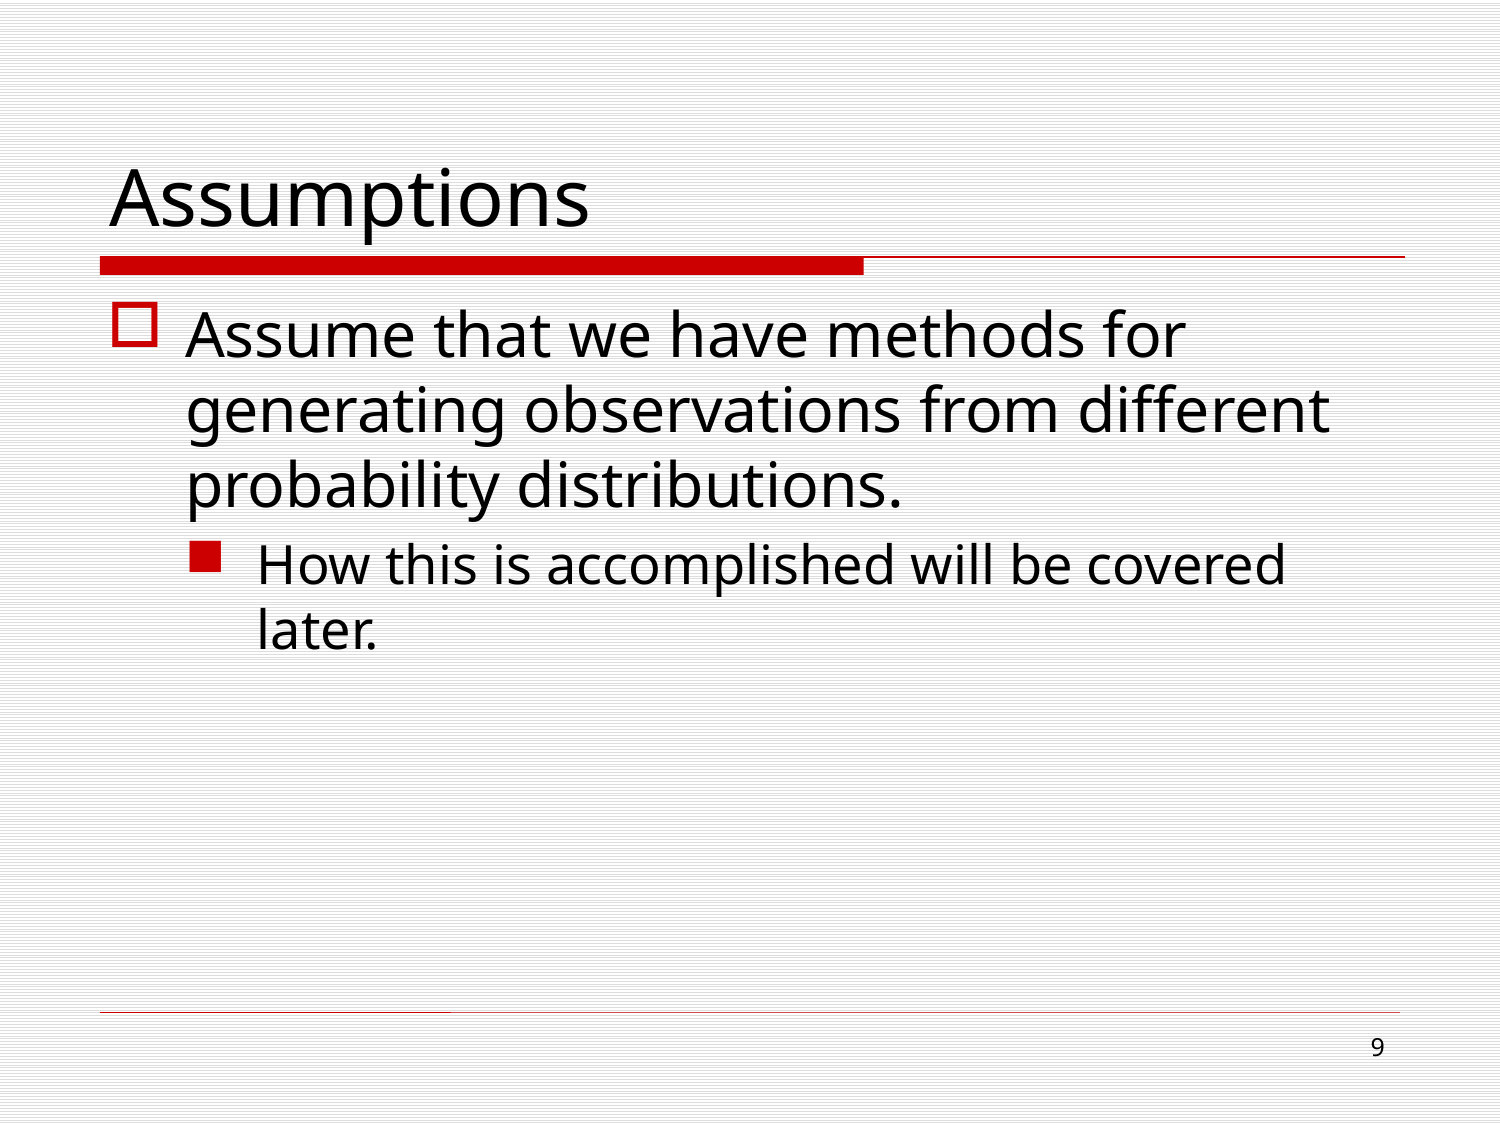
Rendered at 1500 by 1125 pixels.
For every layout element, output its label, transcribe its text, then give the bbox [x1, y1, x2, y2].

title Assumptions [94, 50, 1407, 250]
slide_number 9 [1074, 1024, 1401, 1103]
list Assume that we have methods for generating observations from different probability distributions. How this is accomplished will be covered later. [92, 287, 1406, 988]
